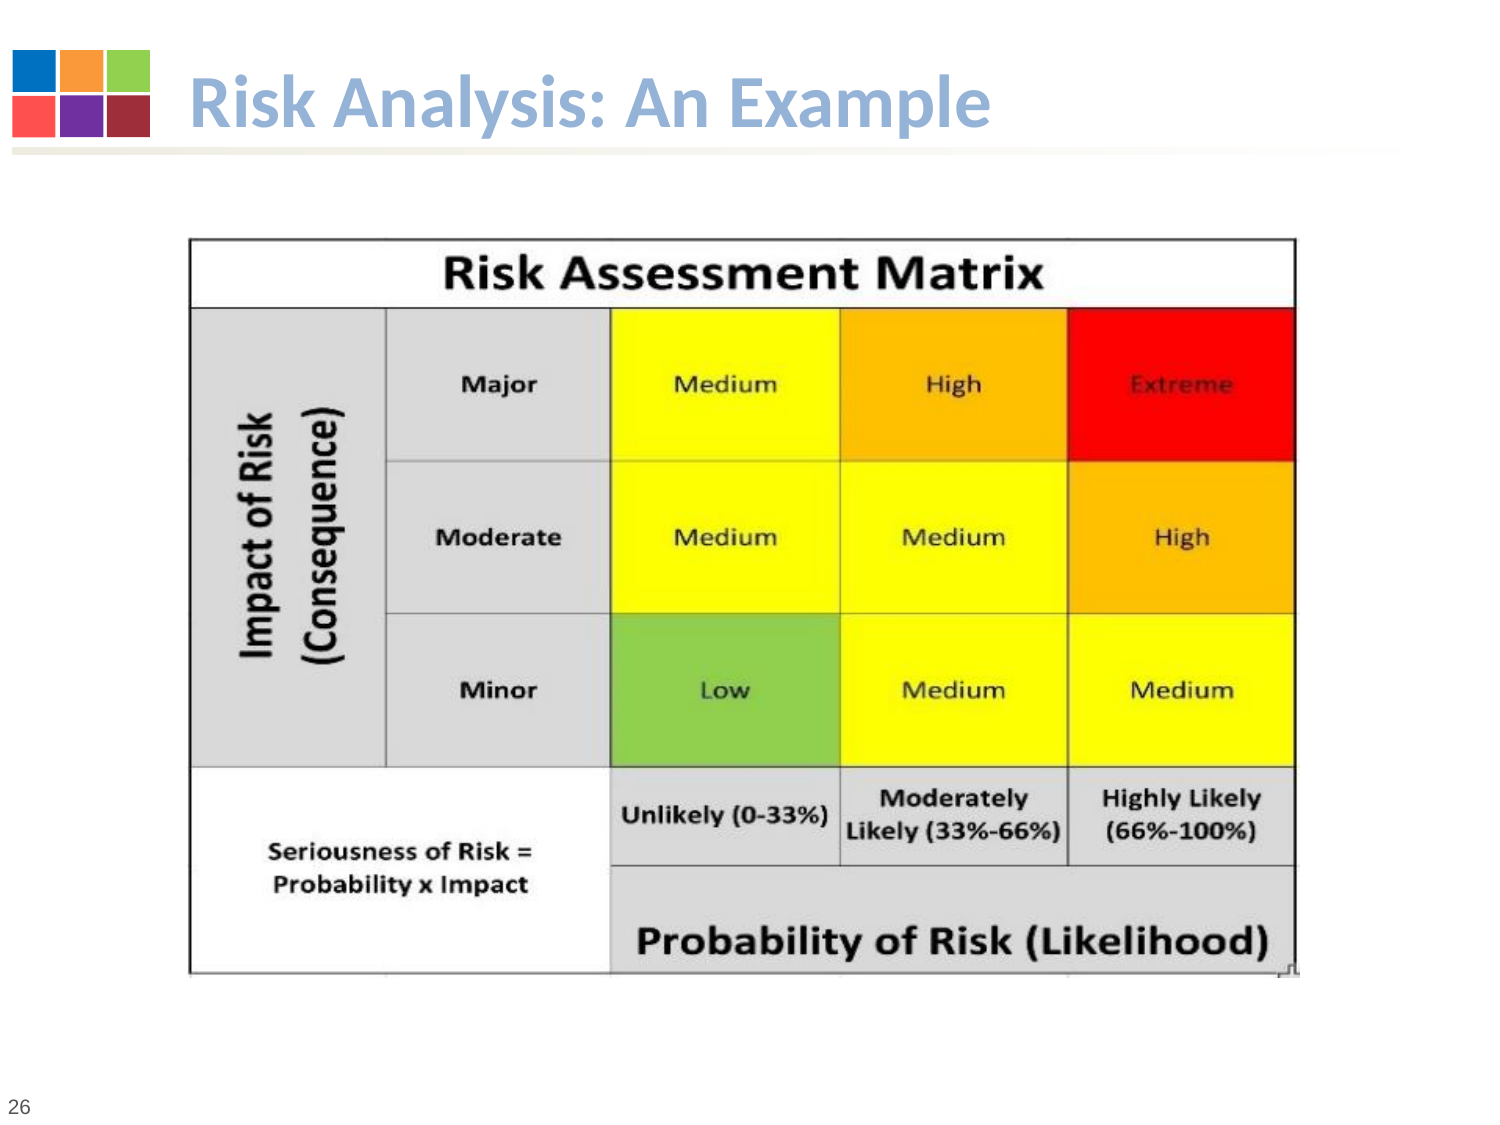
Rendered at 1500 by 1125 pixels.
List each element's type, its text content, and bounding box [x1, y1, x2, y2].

picture [187, 237, 1301, 979]
title Risk Analysis: An Example [174, 47, 1475, 150]
